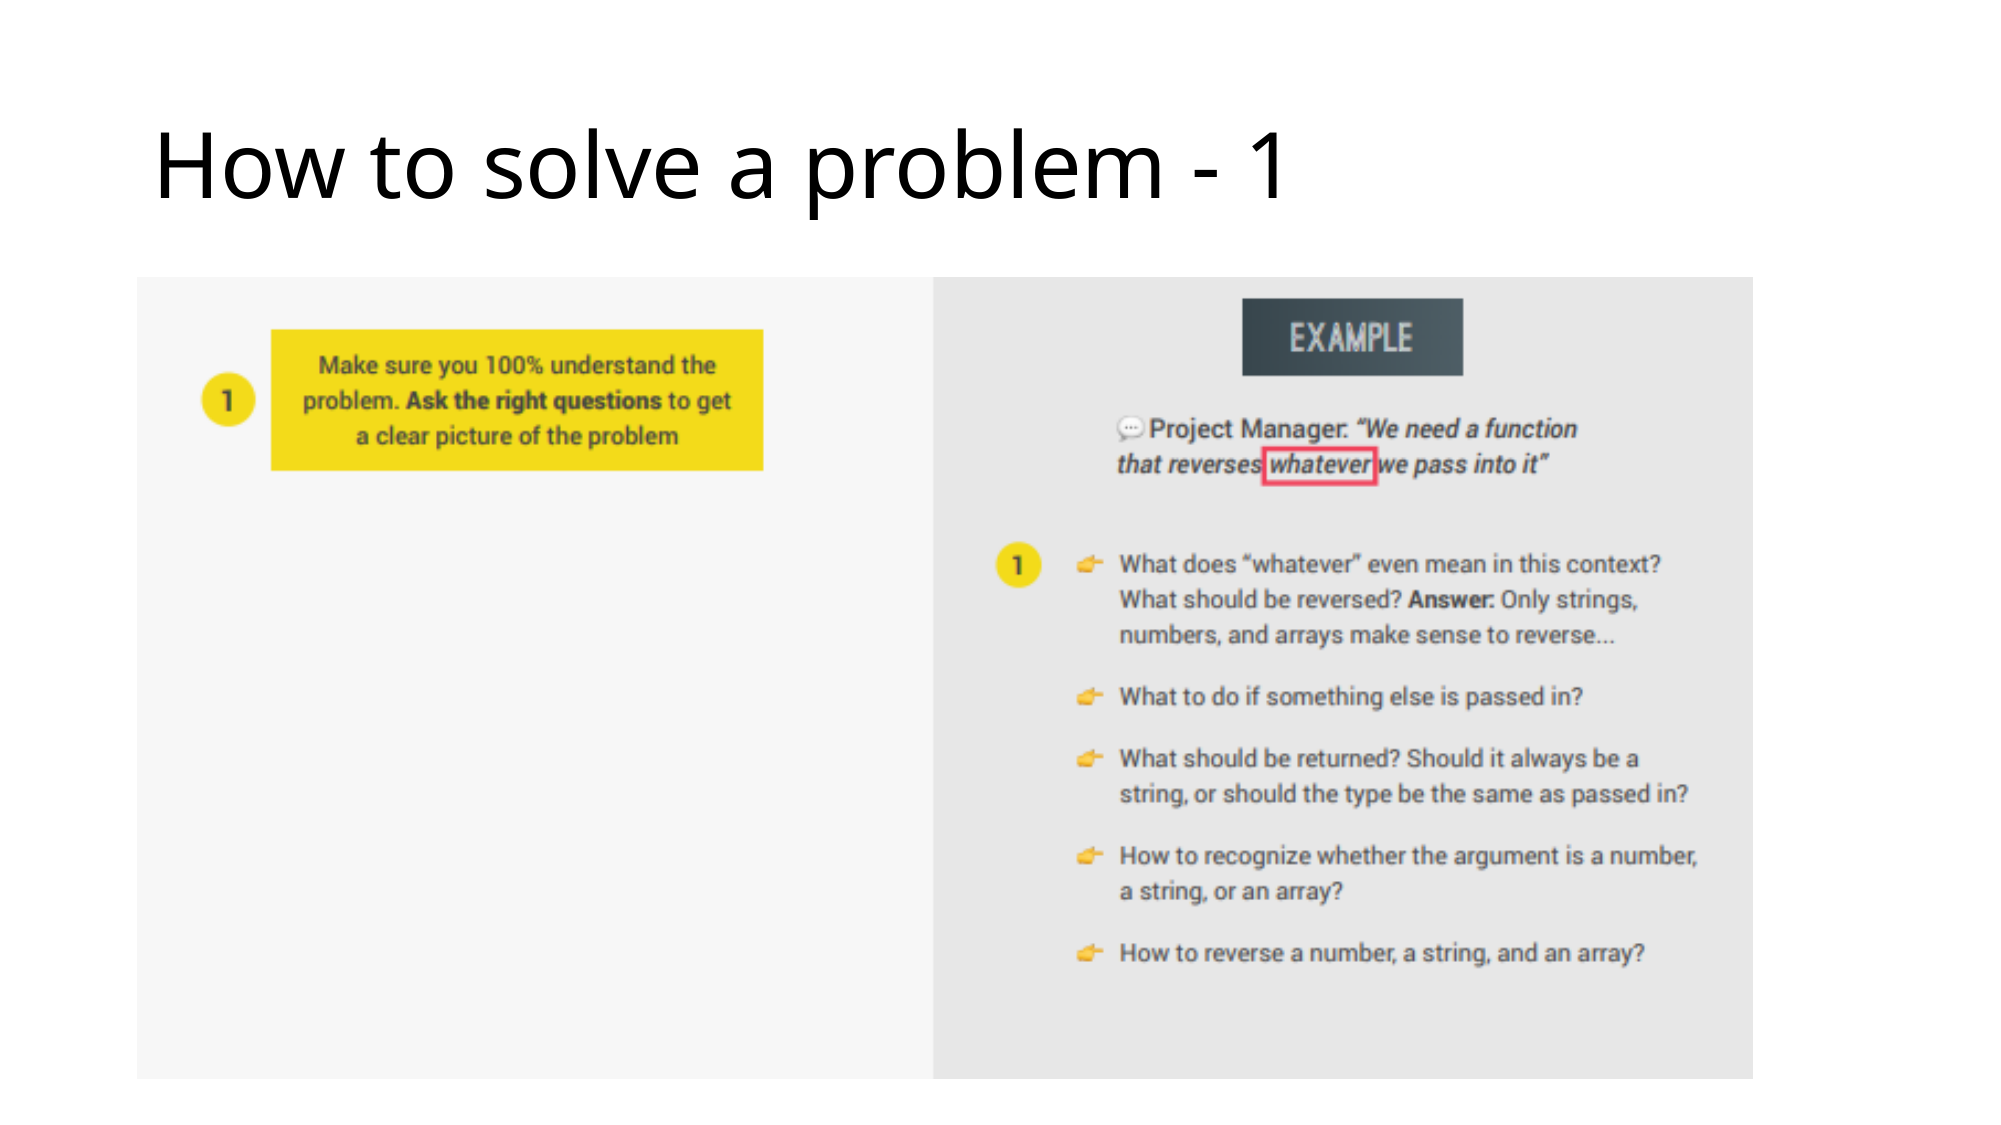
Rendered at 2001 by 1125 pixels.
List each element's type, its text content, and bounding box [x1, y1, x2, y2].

title How to solve a problem - 1 [137, 59, 1863, 278]
picture [137, 277, 1753, 1079]
